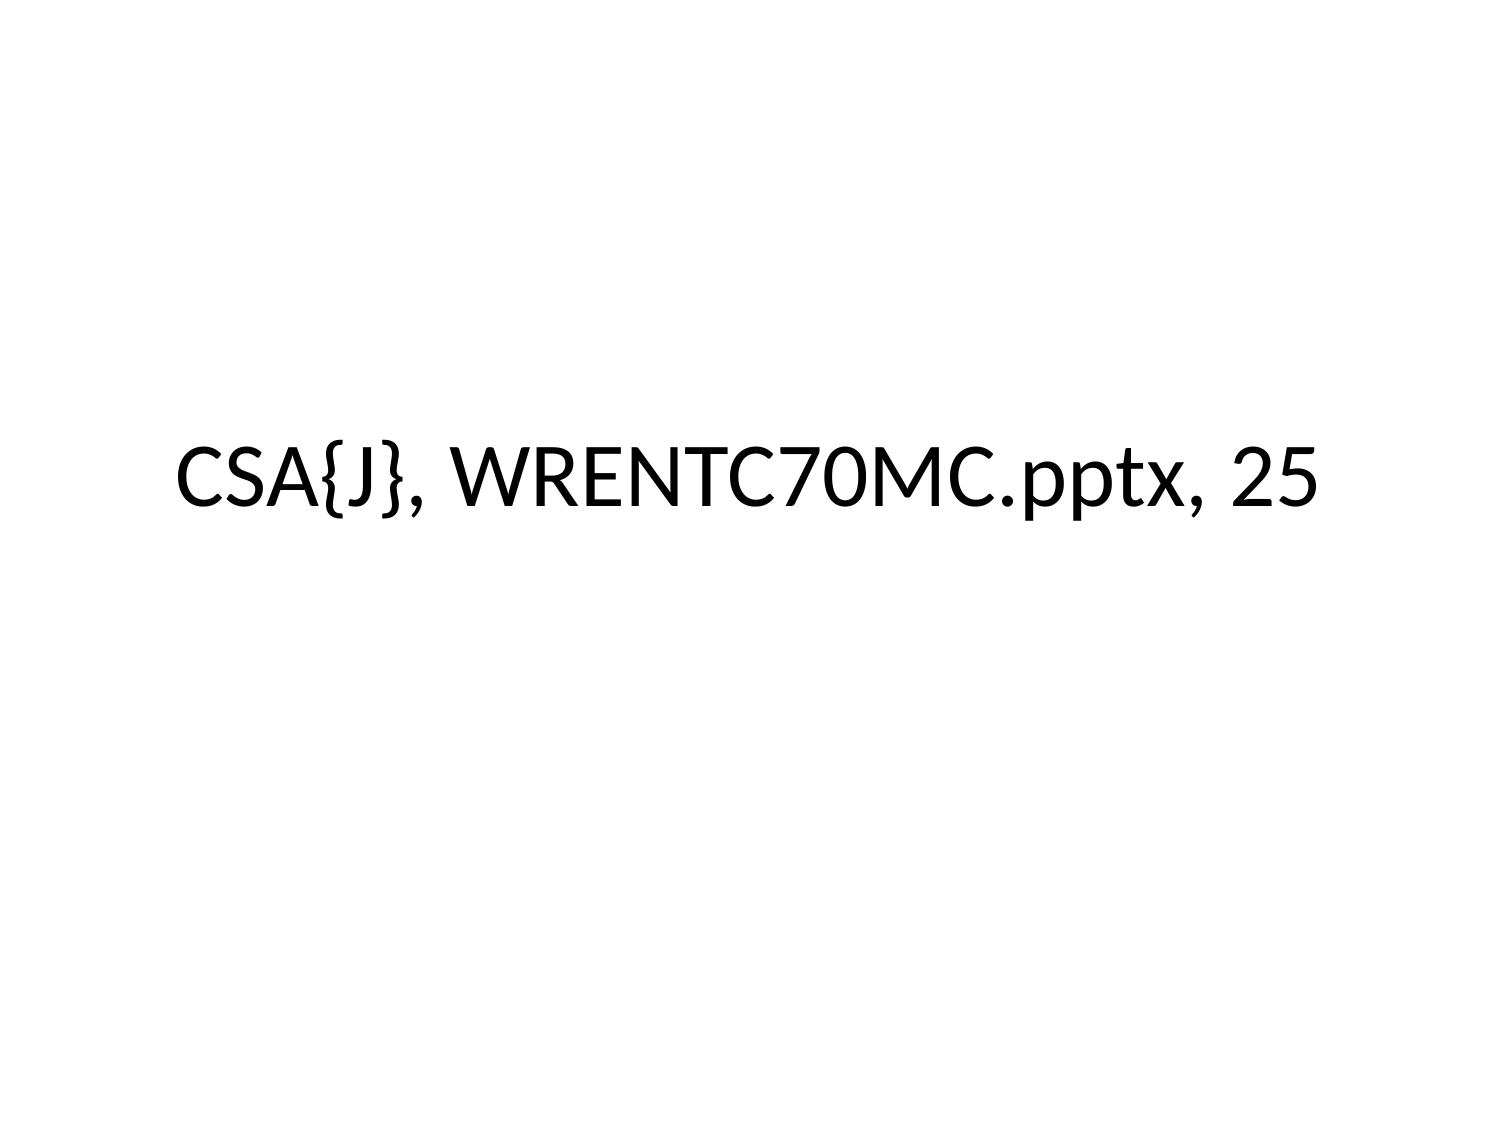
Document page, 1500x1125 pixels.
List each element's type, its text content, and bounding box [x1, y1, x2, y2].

title CSA{J}, WRENTC70MC.pptx, 25 [112, 349, 1388, 591]
